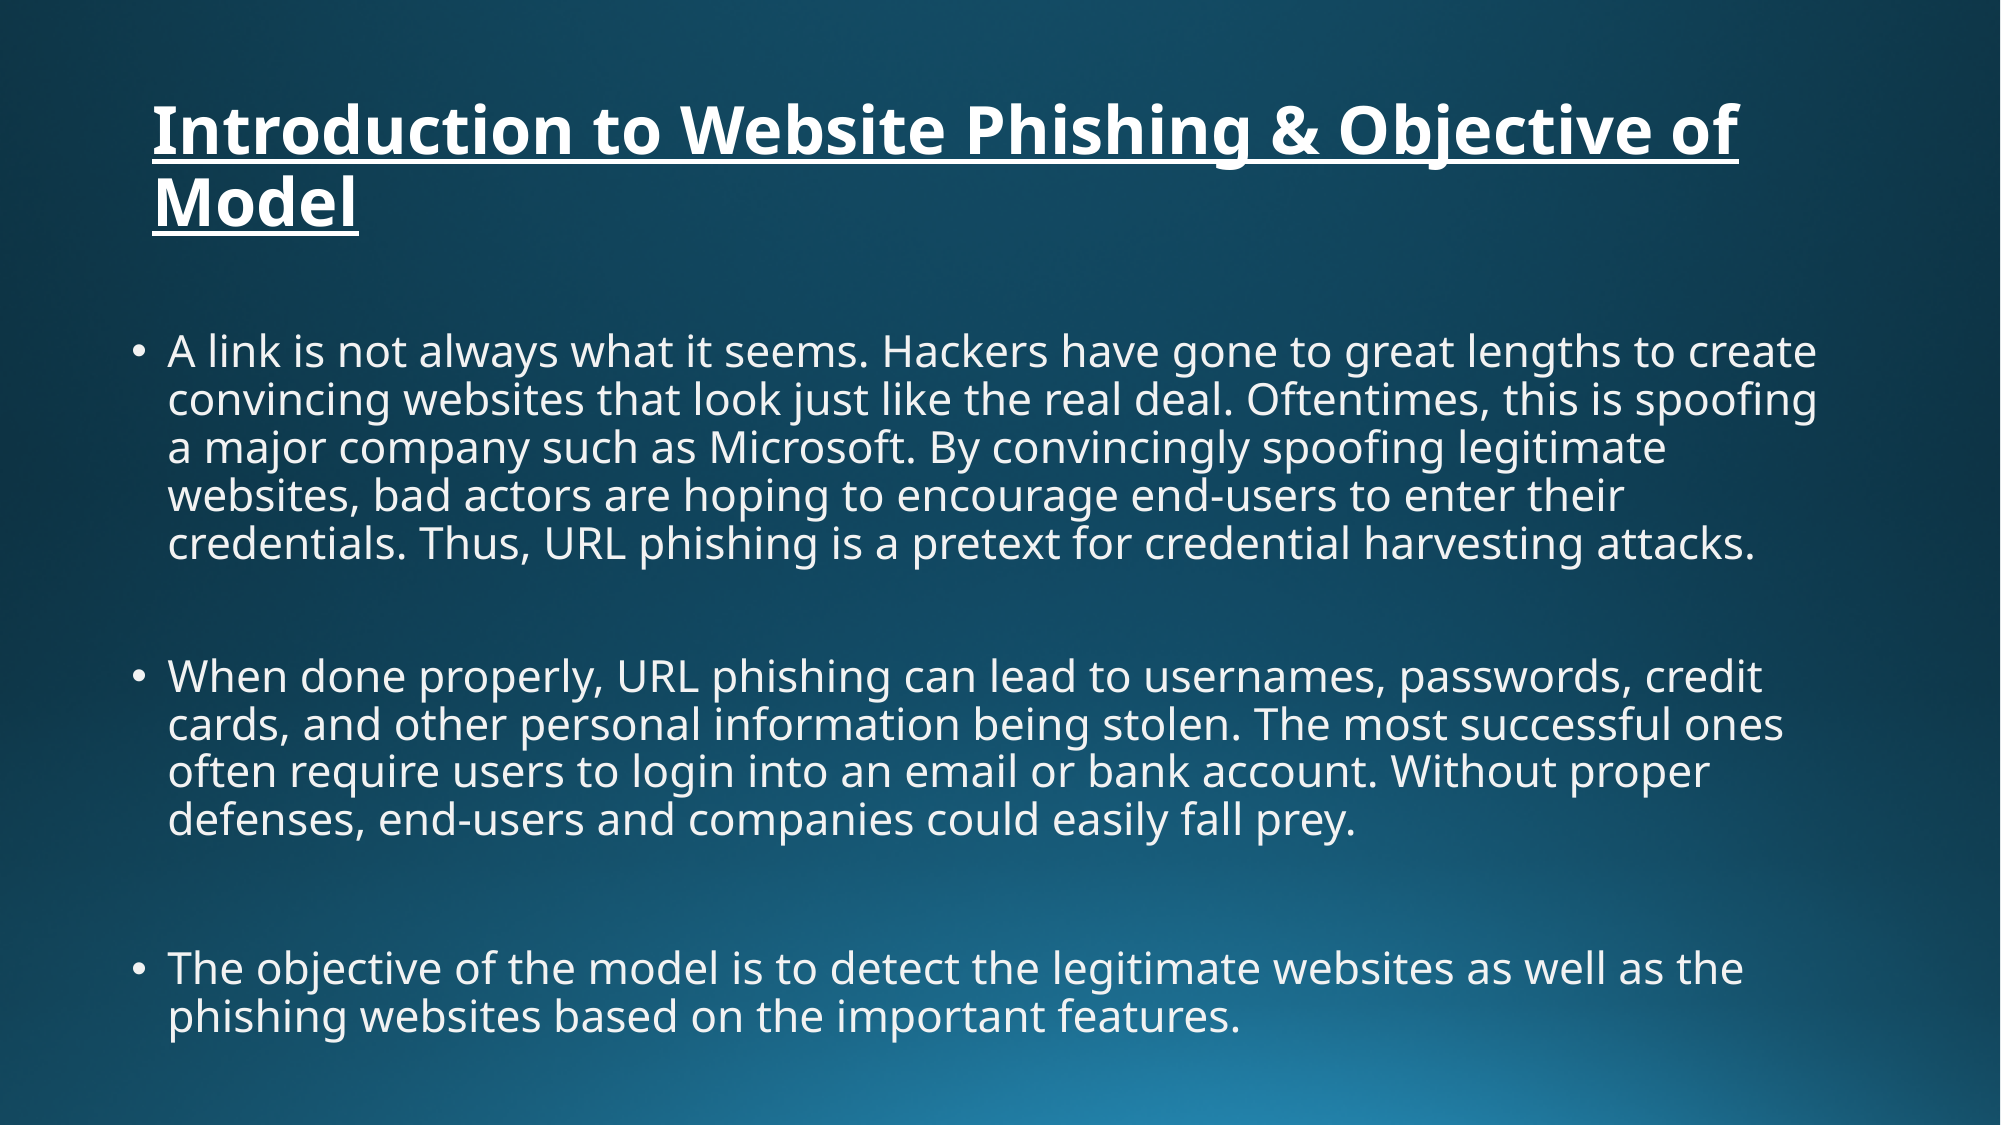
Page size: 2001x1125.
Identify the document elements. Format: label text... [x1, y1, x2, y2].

picture [0, 0, 2001, 1125]
list A link is not always what it seems. Hackers have gone to great lengths to create convincing websites that look just like the real deal. Oftentimes, this is spoofing a major company such as Microsoft. By convincingly spoofing legitimate websites, bad actors are hoping to encourage end-users to enter their credentials. Thus, URL phishing is a pretext for credential harvesting attacks. When done properly, URL phishing can lead to usernames, passwords, credit cards, and other personal information being stolen. The most successful ones often require users to login into an email or bank account. Without proper defenses, end-users and companies could easily fall prey. The objective of the model is to detect the legitimate websites as well as the phishing websites based on the important features. [116, 321, 1863, 1066]
title Introduction to Website Phishing & Objective of Model [137, 59, 1863, 278]
